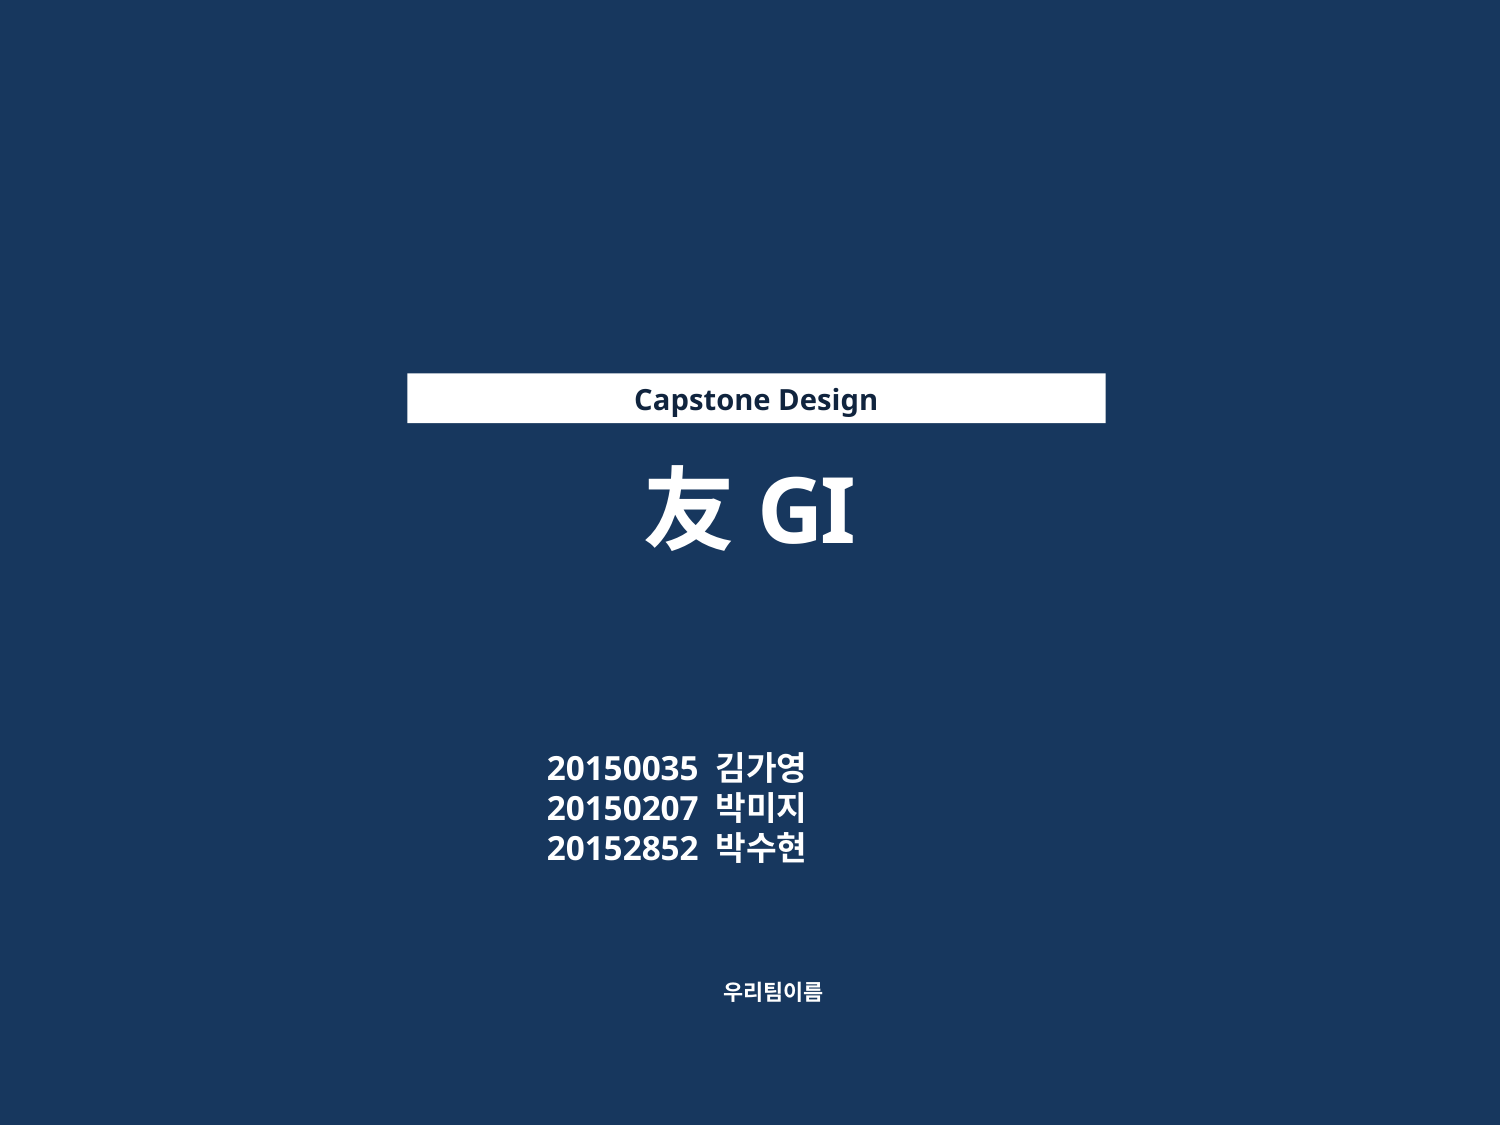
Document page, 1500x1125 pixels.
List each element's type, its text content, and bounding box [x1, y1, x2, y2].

text_box Capstone Design [407, 373, 1106, 424]
text_box 友GI [301, 444, 1199, 569]
text_box 20150035 김가영 20150207 박미지 20152852 박수현 [532, 739, 981, 875]
text_box 우리팀이름 [478, 971, 1069, 1013]
